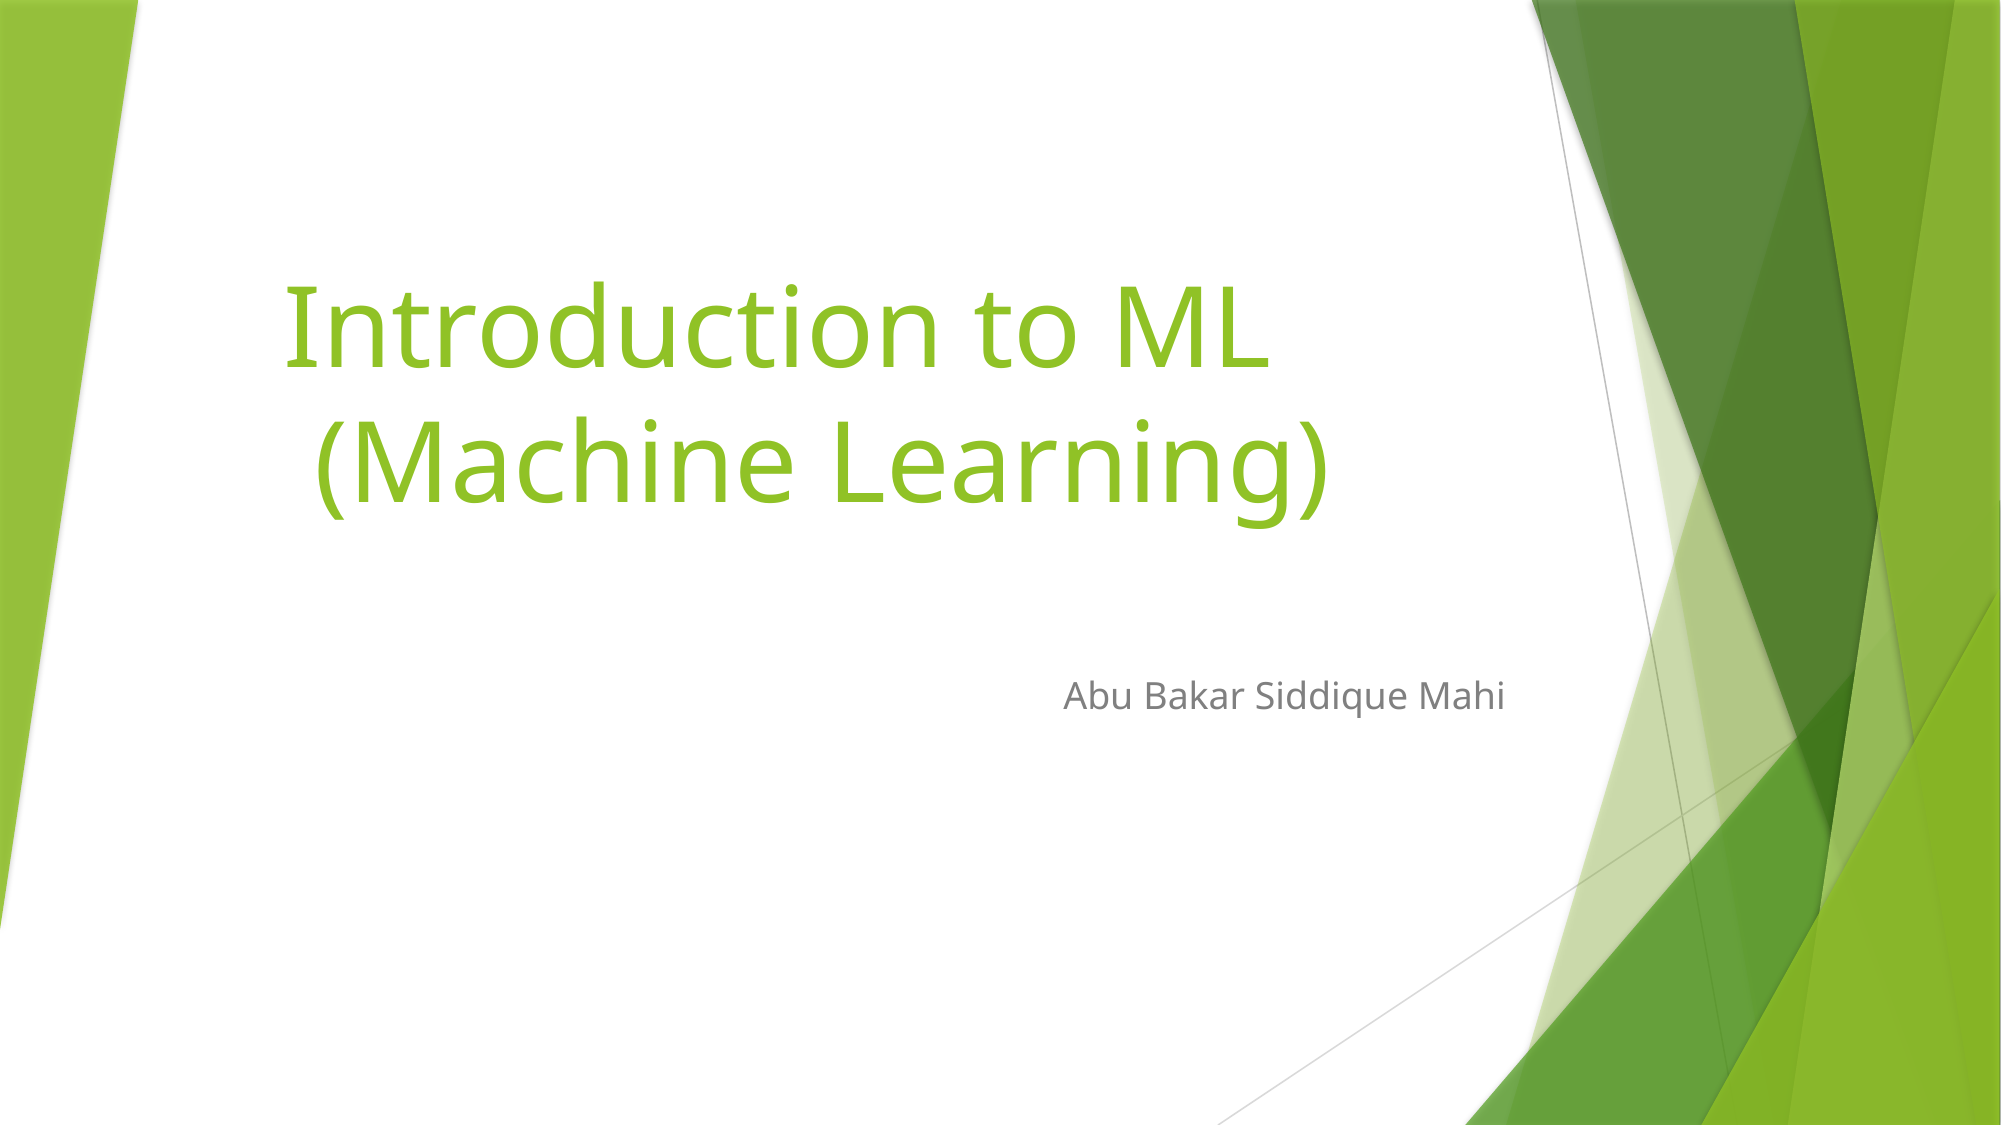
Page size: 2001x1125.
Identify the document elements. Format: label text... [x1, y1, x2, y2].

title Introduction to ML (Machine Learning) [105, 213, 1346, 533]
subtitle Abu Bakar Siddique Mahi [247, 664, 1522, 845]
